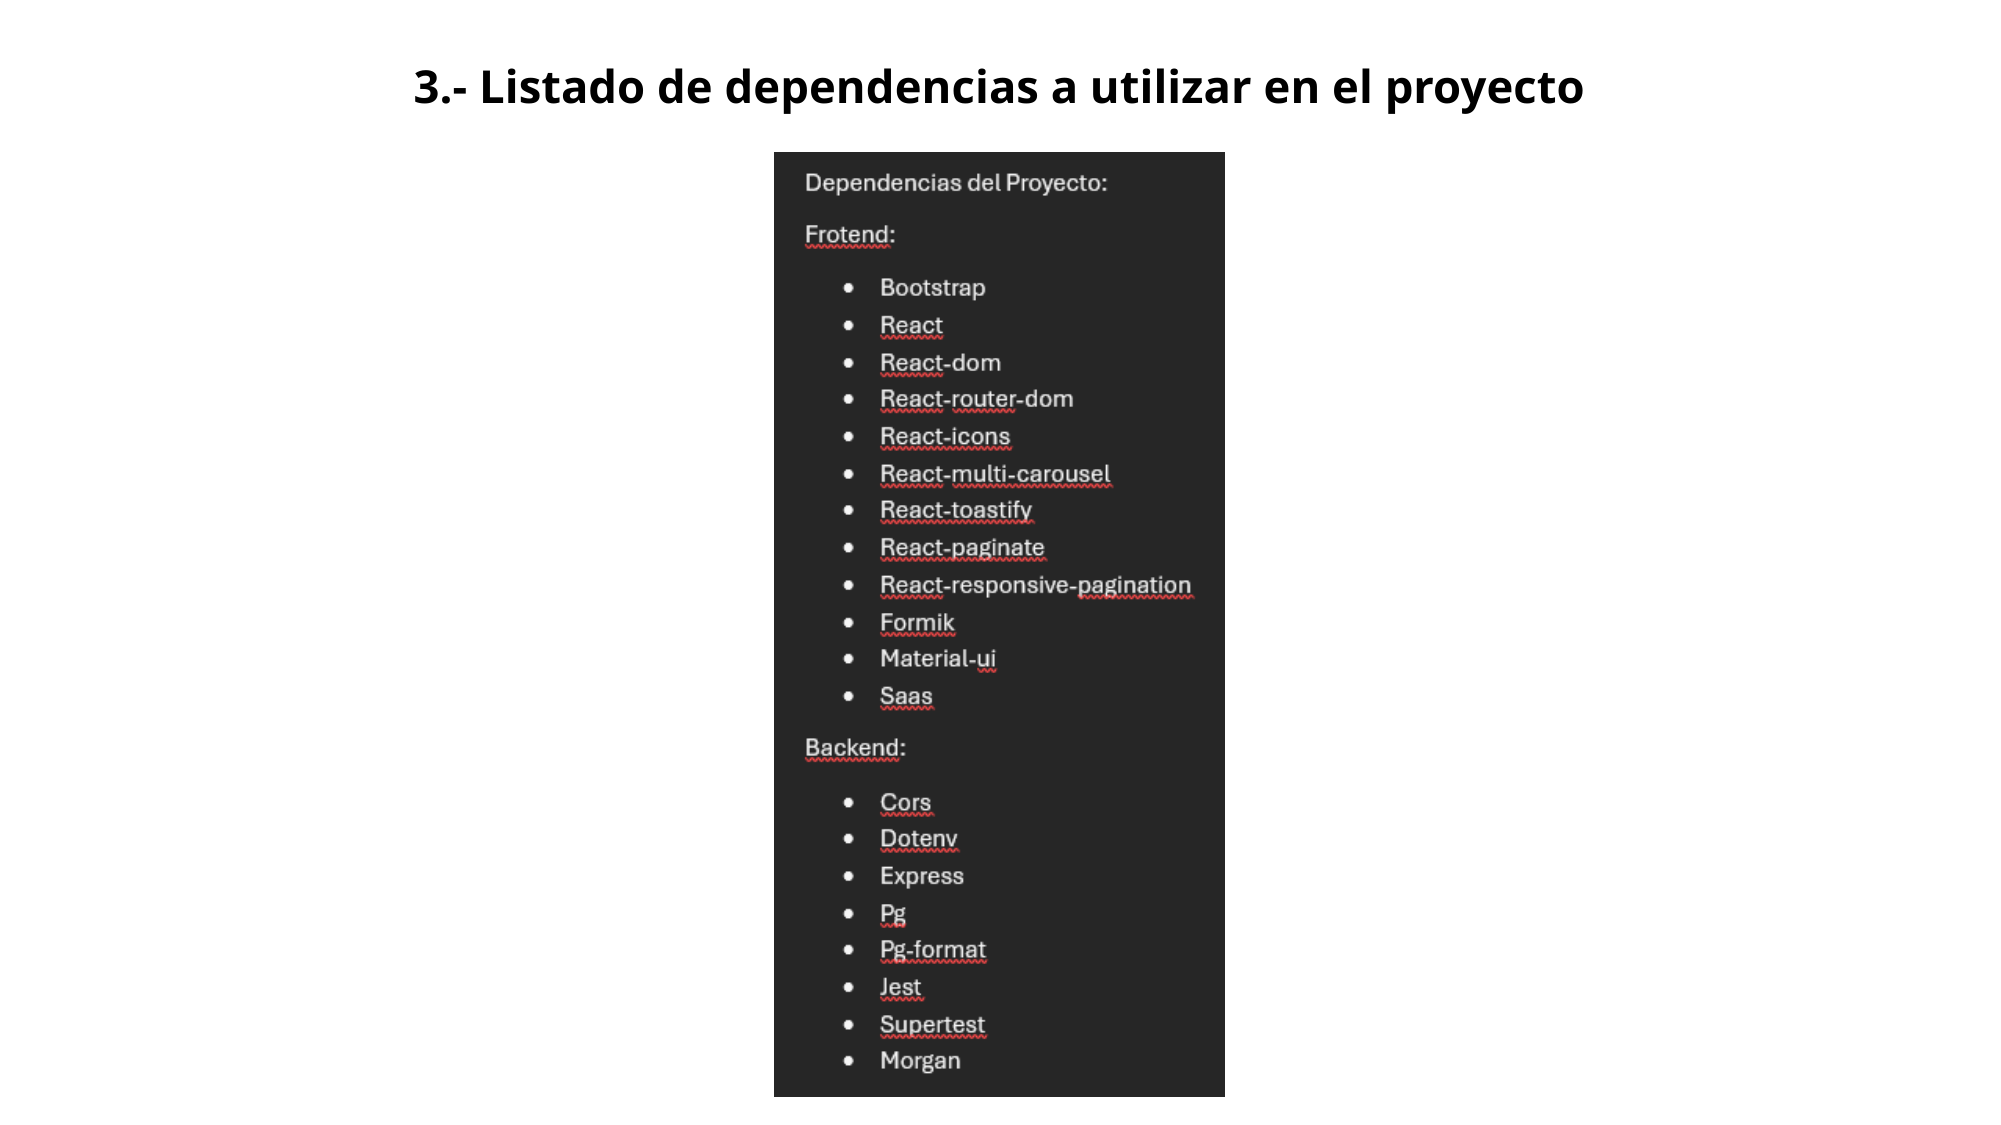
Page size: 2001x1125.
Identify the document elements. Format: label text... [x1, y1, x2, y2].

picture [774, 152, 1226, 1098]
title 3.- Listado de dependencias a utilizar en el proyecto [332, 28, 1668, 121]
